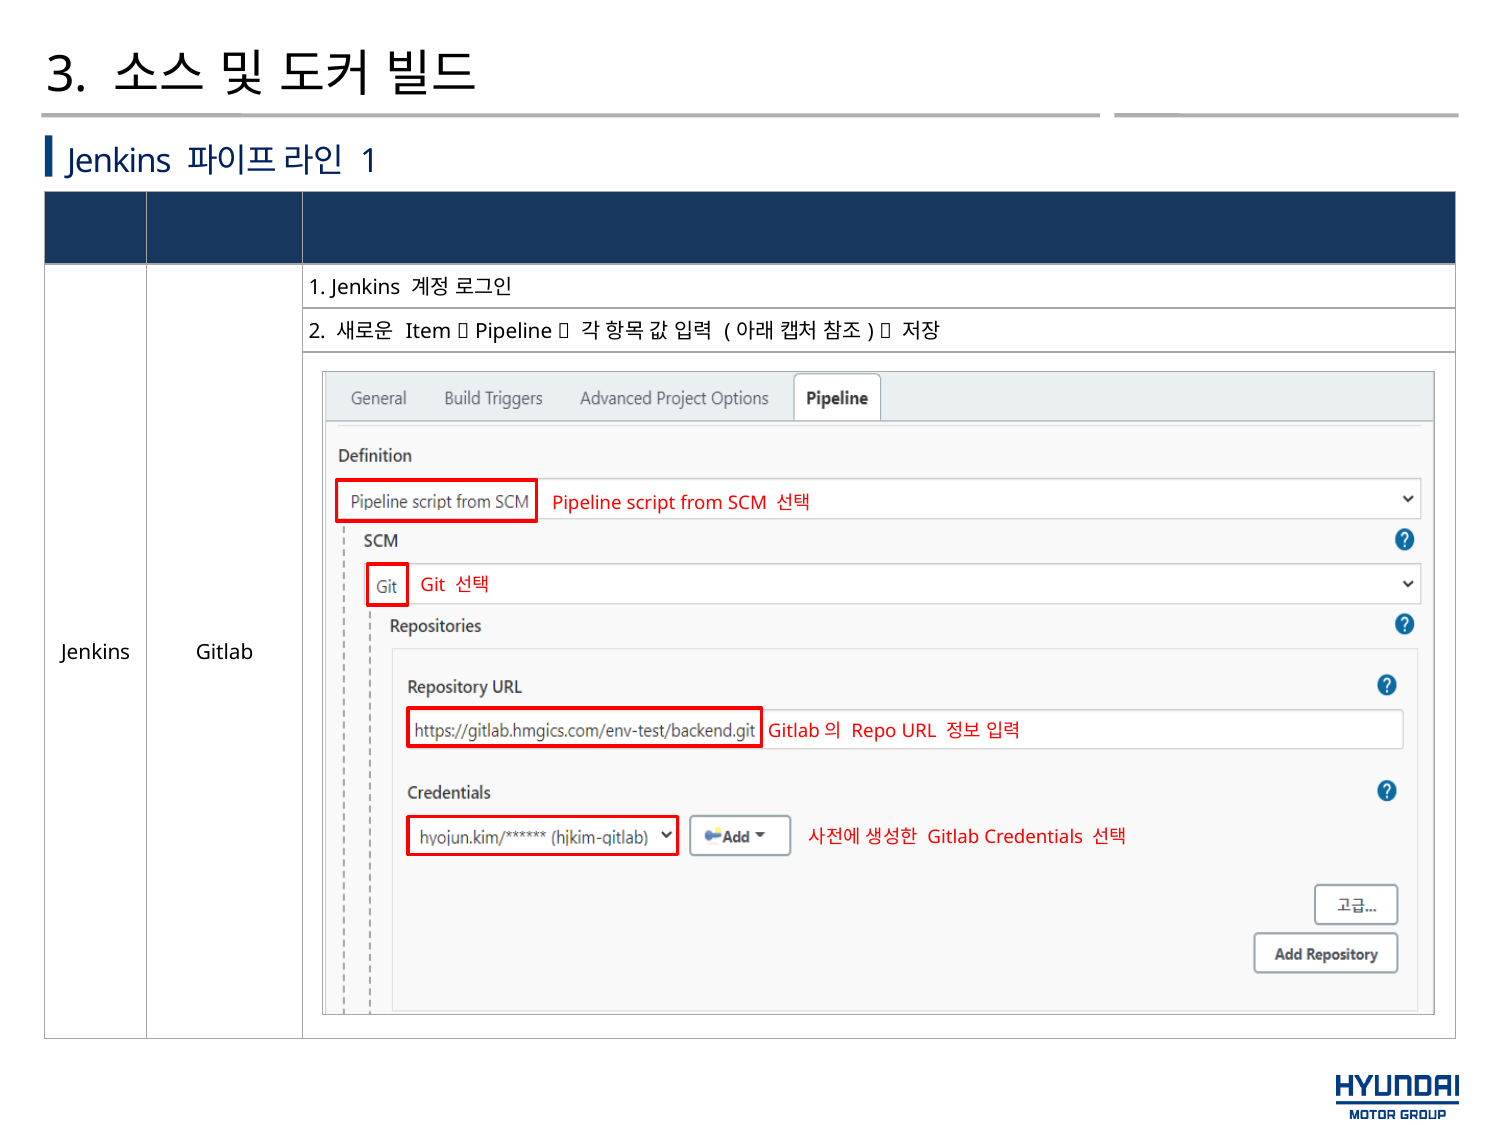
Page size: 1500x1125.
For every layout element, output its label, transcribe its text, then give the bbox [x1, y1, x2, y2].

table_header 항목 [45, 192, 146, 263]
text_box [43, 133, 52, 179]
table_header 파이프라인 생성 [147, 192, 302, 263]
table_cell [303, 353, 1455, 1038]
picture [322, 371, 1435, 1016]
table_header 생성 방법 [303, 192, 1455, 263]
table_cell 1. Jenkins 계정 로그인 [303, 265, 1455, 307]
text_box 3. 소스 및 도커 빌드 [31, 50, 1435, 94]
picture [1336, 1075, 1459, 1119]
text_box Jenkins 파이프 라인 1 [52, 113, 1471, 185]
table_cell Jenkins [45, 265, 146, 1038]
table_cell Gitlab [147, 265, 302, 1038]
table_cell 2. 새로운 Item  Pipeline  각 항목 값 입력 (아래 캡처 참조)  저장 [303, 309, 1455, 351]
